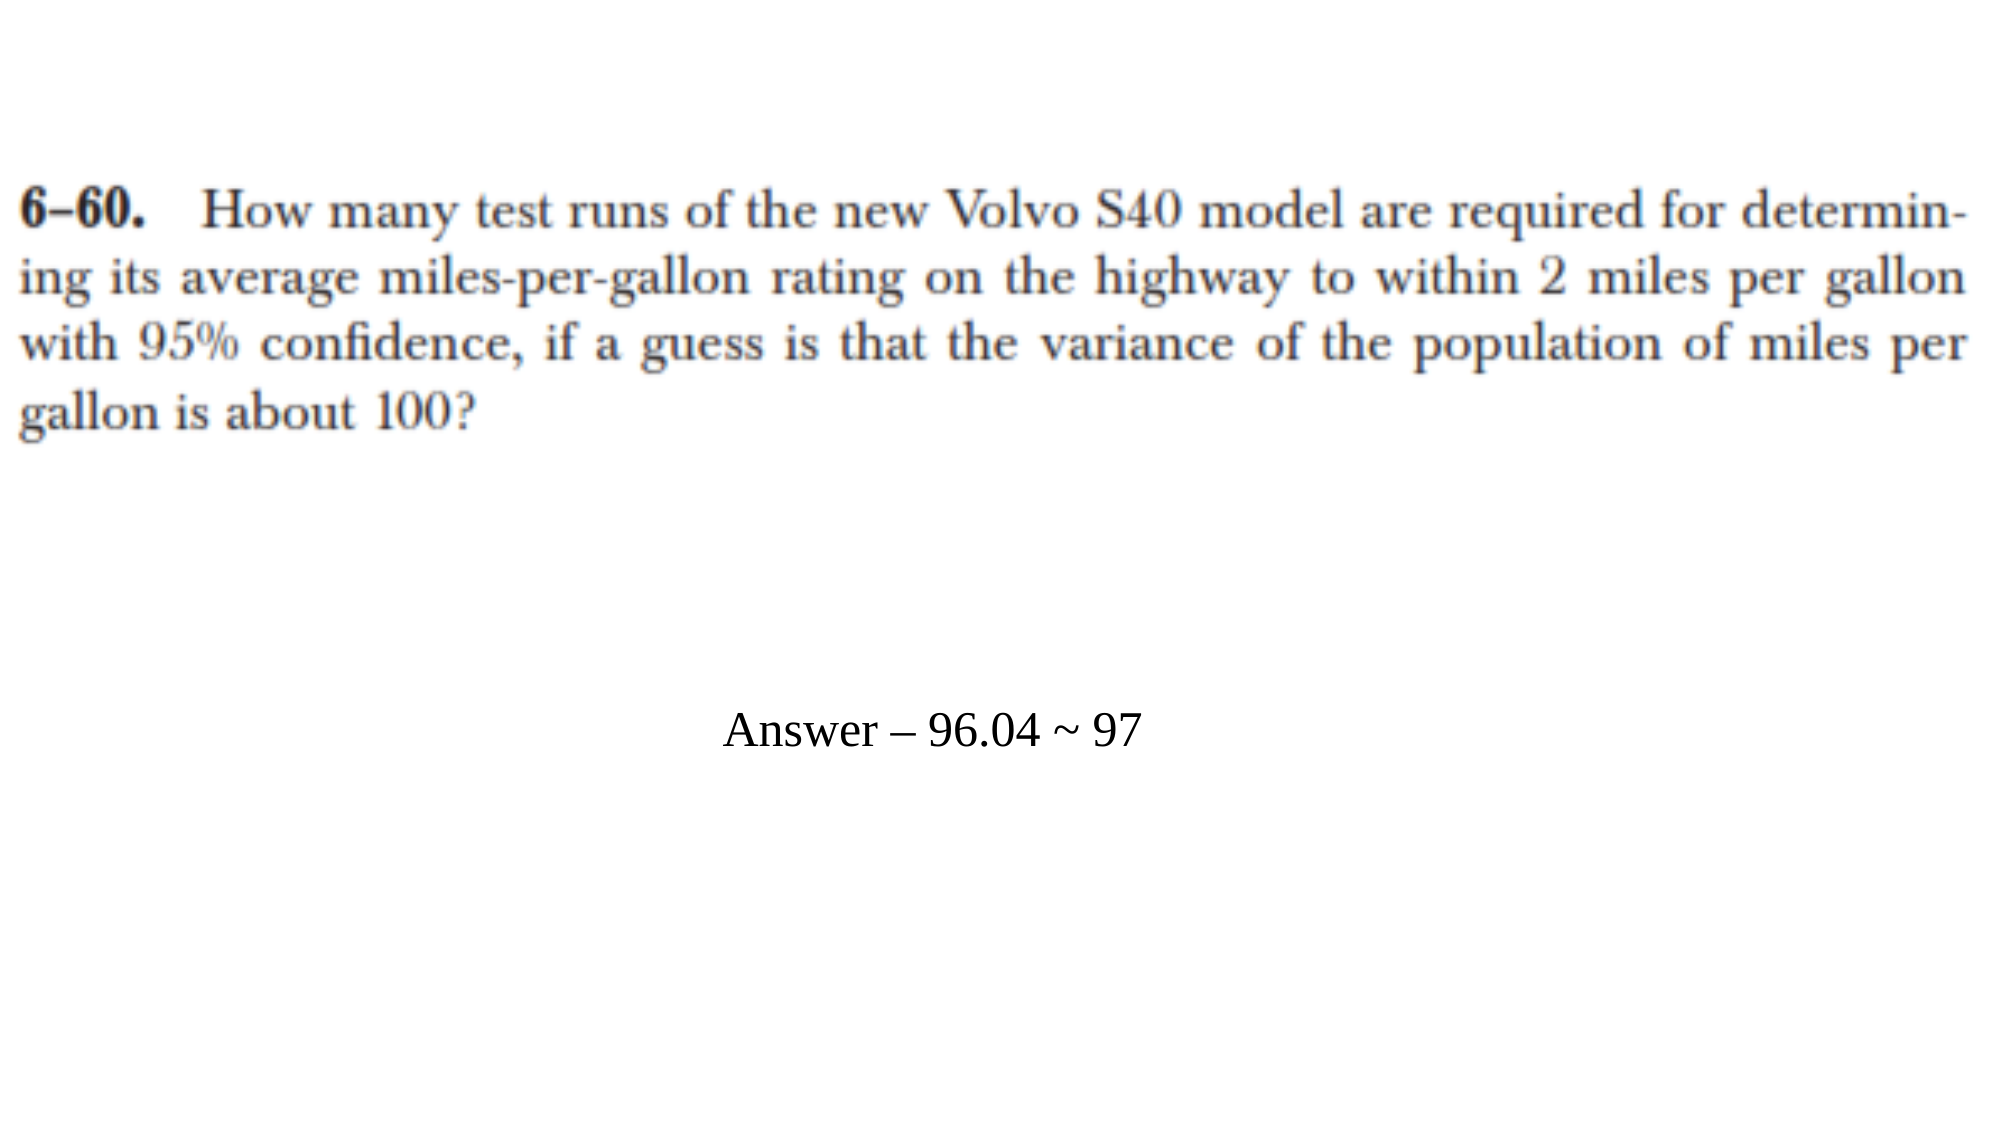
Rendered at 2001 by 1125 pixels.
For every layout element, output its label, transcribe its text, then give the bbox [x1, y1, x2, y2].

picture [0, 164, 2000, 458]
text_box Answer – 96.04 ~ 97 [707, 688, 1158, 764]
